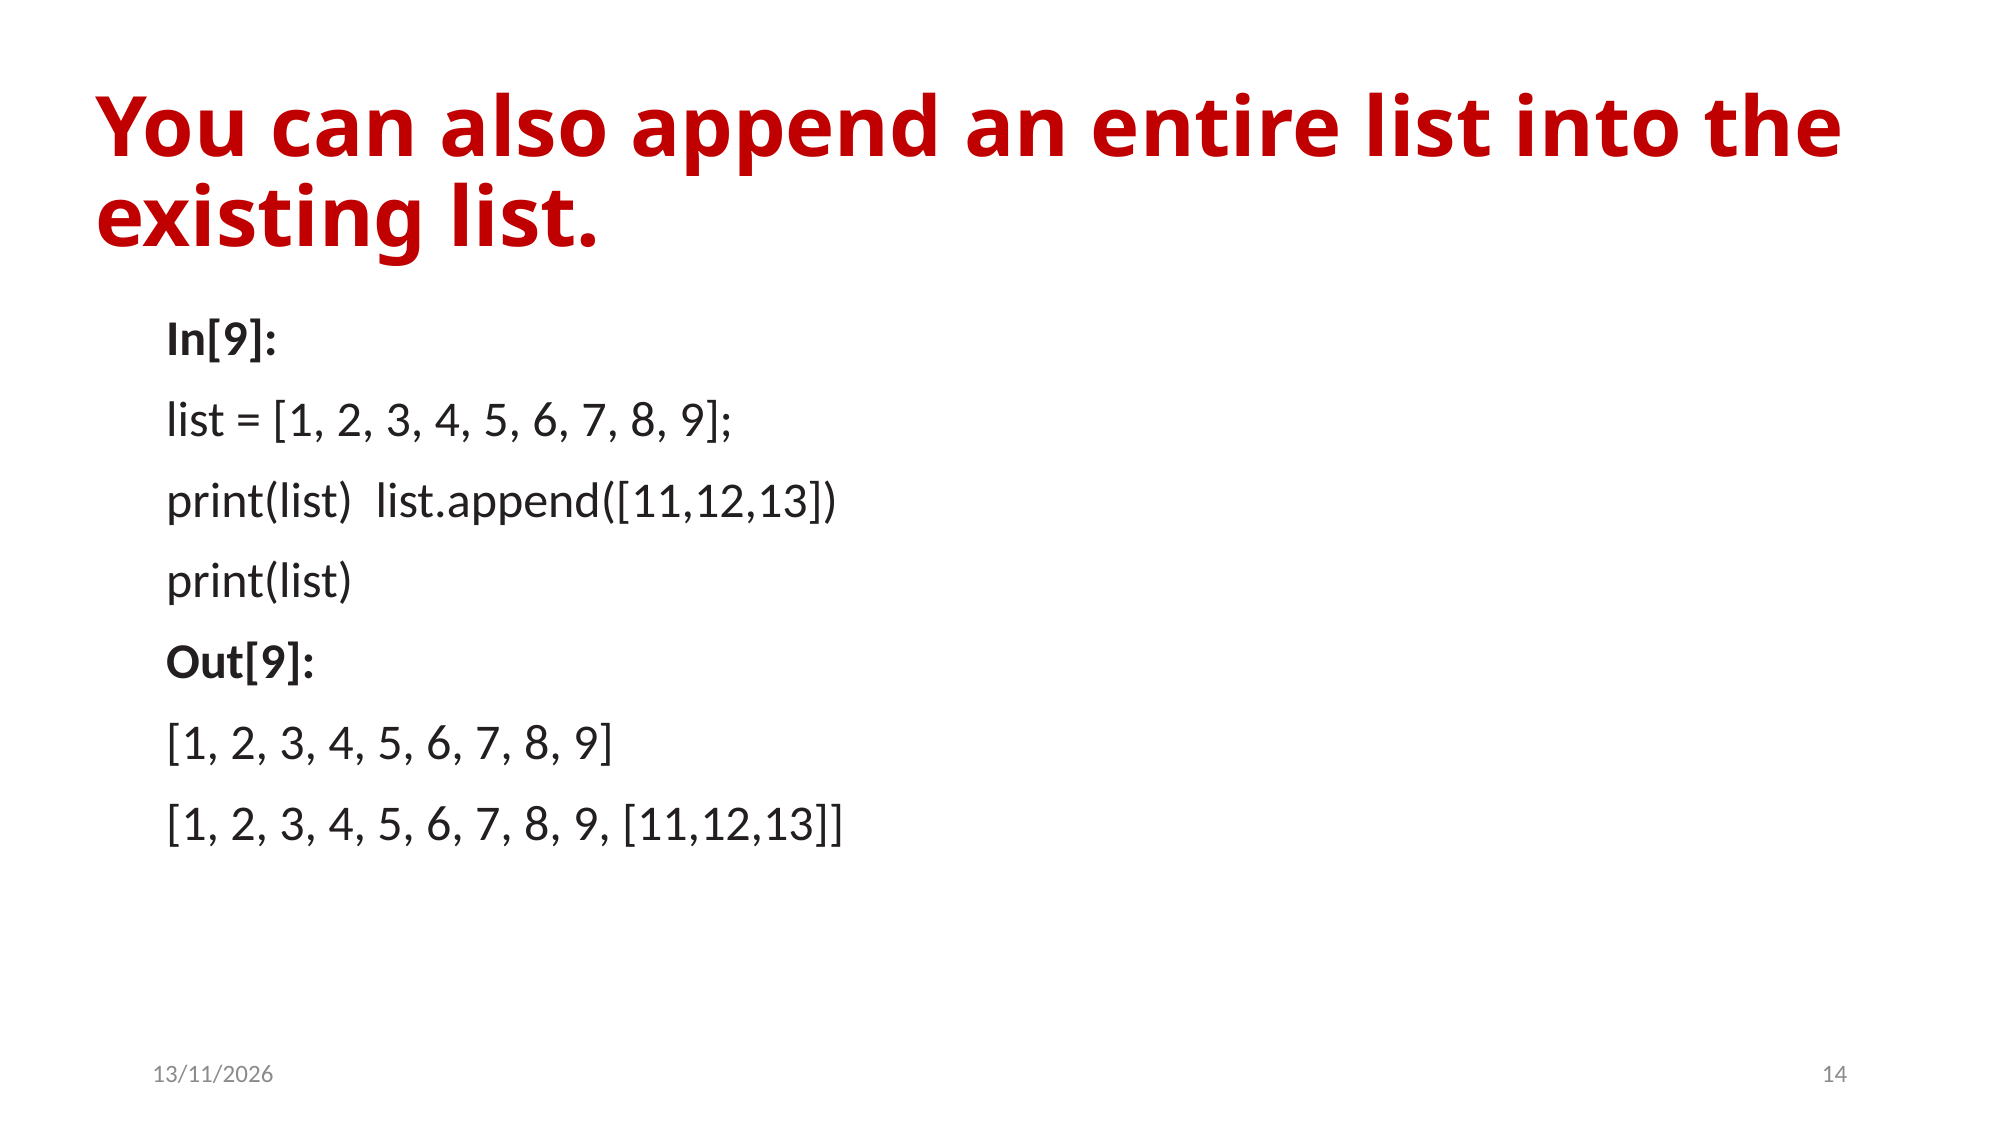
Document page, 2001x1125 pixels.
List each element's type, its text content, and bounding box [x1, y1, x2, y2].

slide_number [137, 1042, 588, 1103]
list In[9]: list = [1, 2, 3, 4, 5, 6, 7, 8, 9]; print(list) list.append([11,12,13]) print(list) Out[9]: [1, 2, 3, 4, 5, 6, 7, 8, 9] [1, 2, 3, 4, 5, 6, 7, 8, 9, [11,12,13]] [117, 297, 1916, 996]
title You can also append an entire list into the existing list. [80, 79, 2000, 180]
slide_number 14 [1412, 1042, 1863, 1103]
